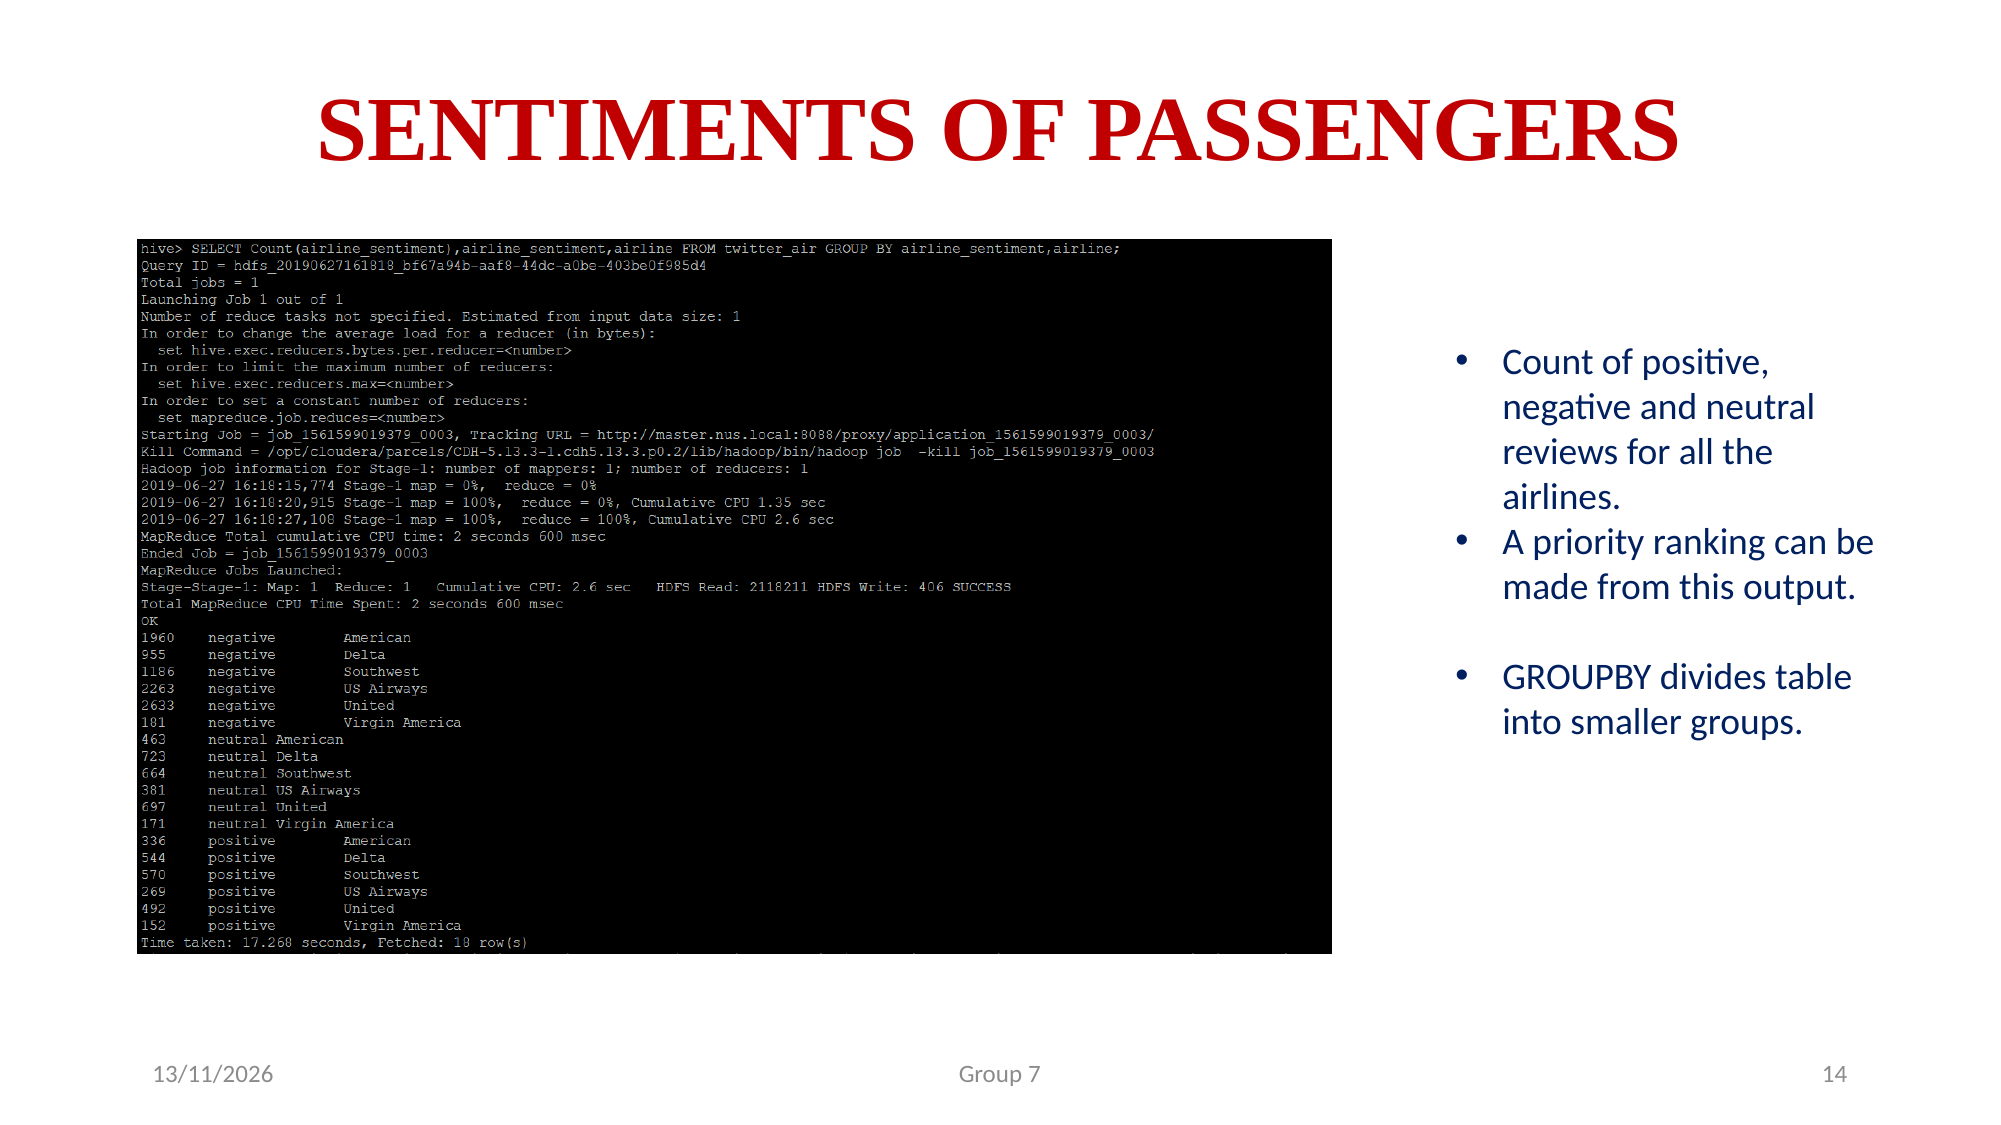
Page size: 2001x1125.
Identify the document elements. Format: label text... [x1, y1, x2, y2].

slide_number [137, 1042, 588, 1103]
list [137, 239, 1332, 954]
text_box Count of positive, negative and neutral reviews for all the airlines. A priority ranking can be made from this output. GROUPBY divides table into smaller groups. [1440, 329, 1910, 750]
title SENTIMENTS OF PASSENGERS [137, 22, 1863, 240]
footer Group 7 [662, 1042, 1338, 1103]
slide_number 14 [1412, 1042, 1863, 1103]
